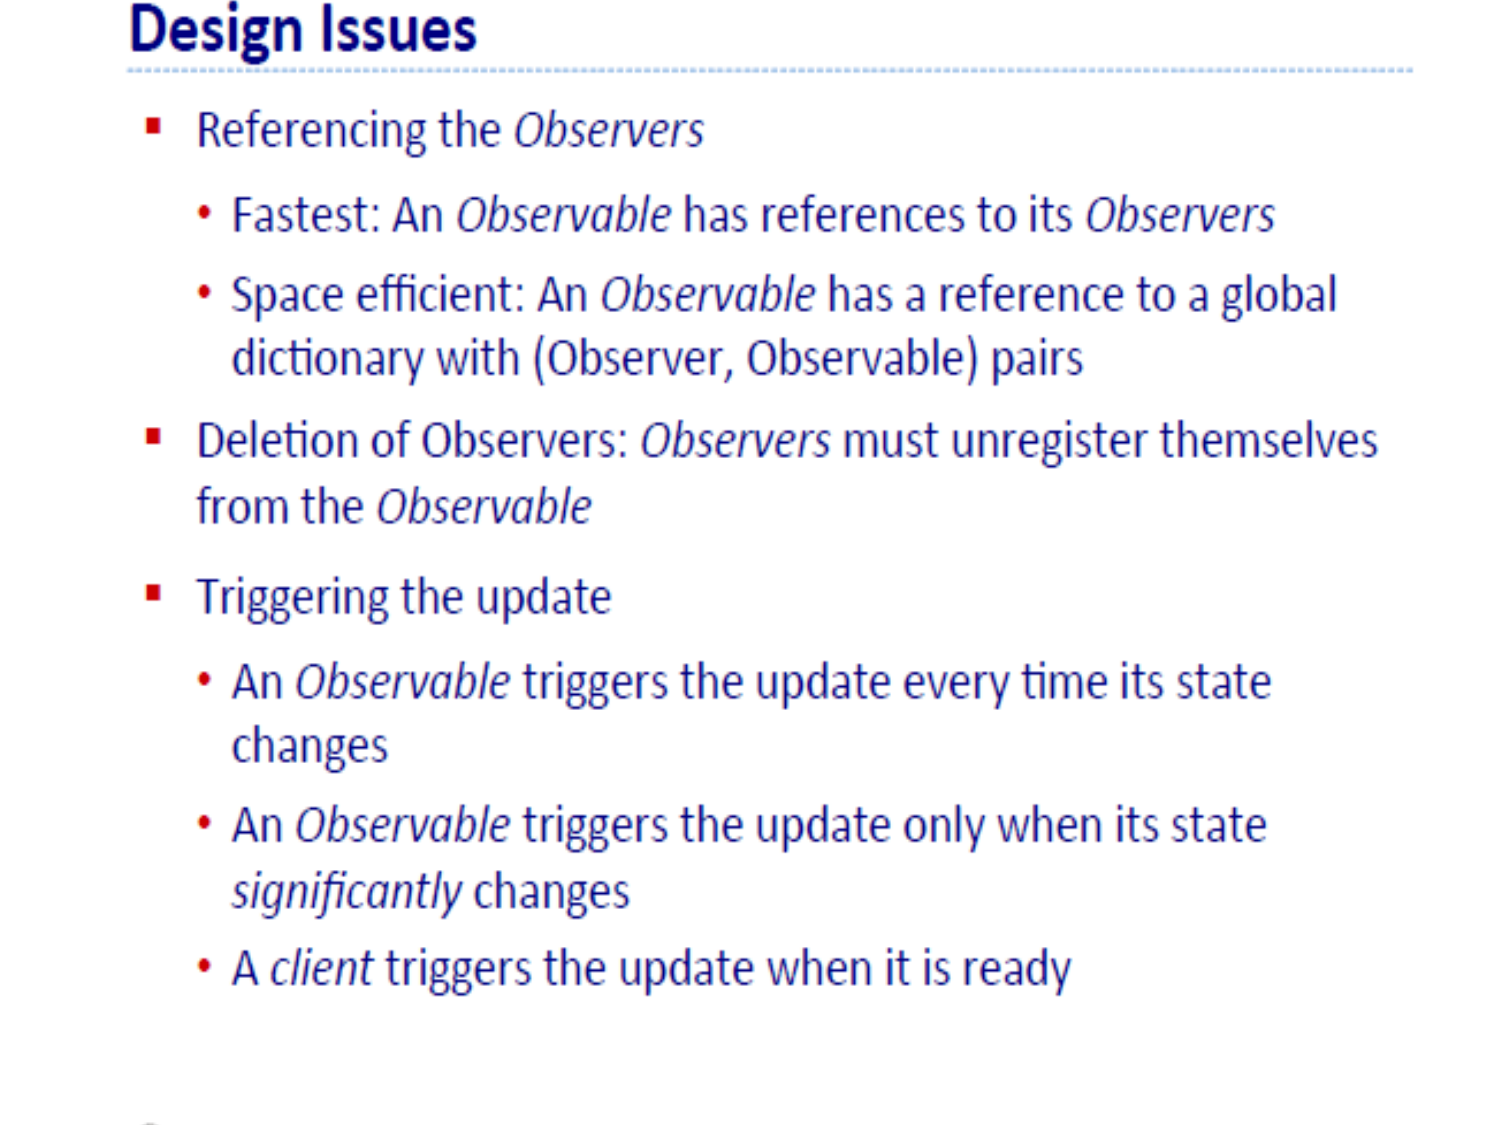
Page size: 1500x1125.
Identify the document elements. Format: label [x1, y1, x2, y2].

picture [99, 0, 1426, 1125]
